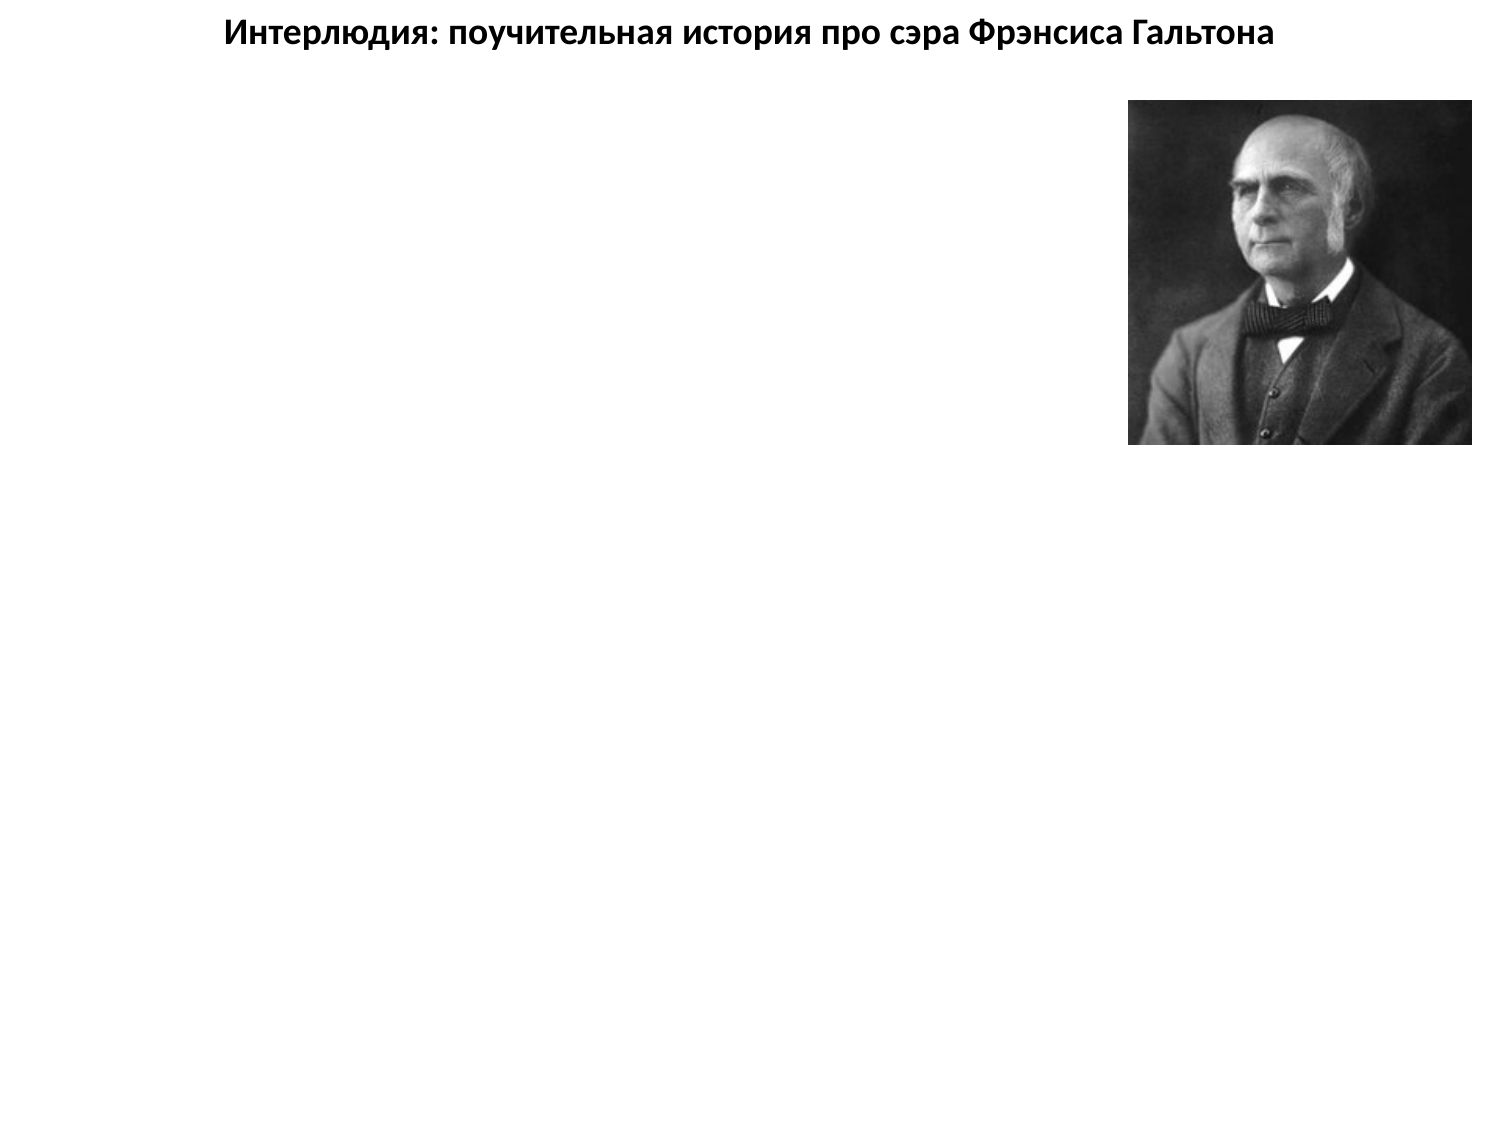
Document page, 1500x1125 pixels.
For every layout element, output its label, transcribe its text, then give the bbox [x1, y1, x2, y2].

picture [1127, 100, 1472, 445]
text_box Интерлюдия: поучительная история про сэра Фрэнсиса Гальтона [0, 0, 1500, 150]
